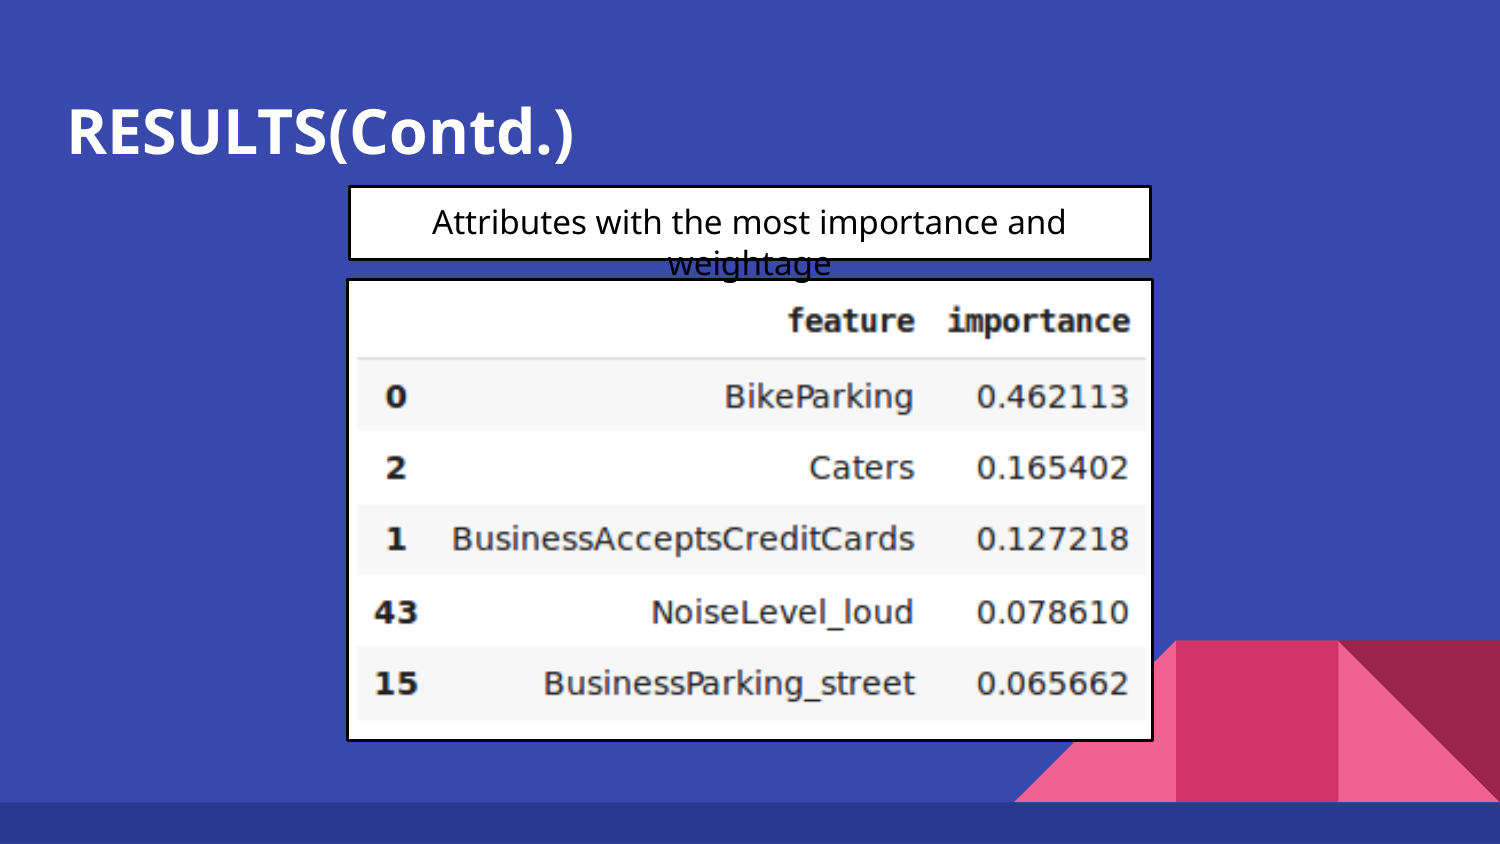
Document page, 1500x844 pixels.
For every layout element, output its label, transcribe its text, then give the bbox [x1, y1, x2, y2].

text_box Attributes with the most importance and weightage [349, 186, 1151, 260]
title RESULTS(Contd.) [51, 77, 1449, 177]
picture [349, 280, 1151, 739]
